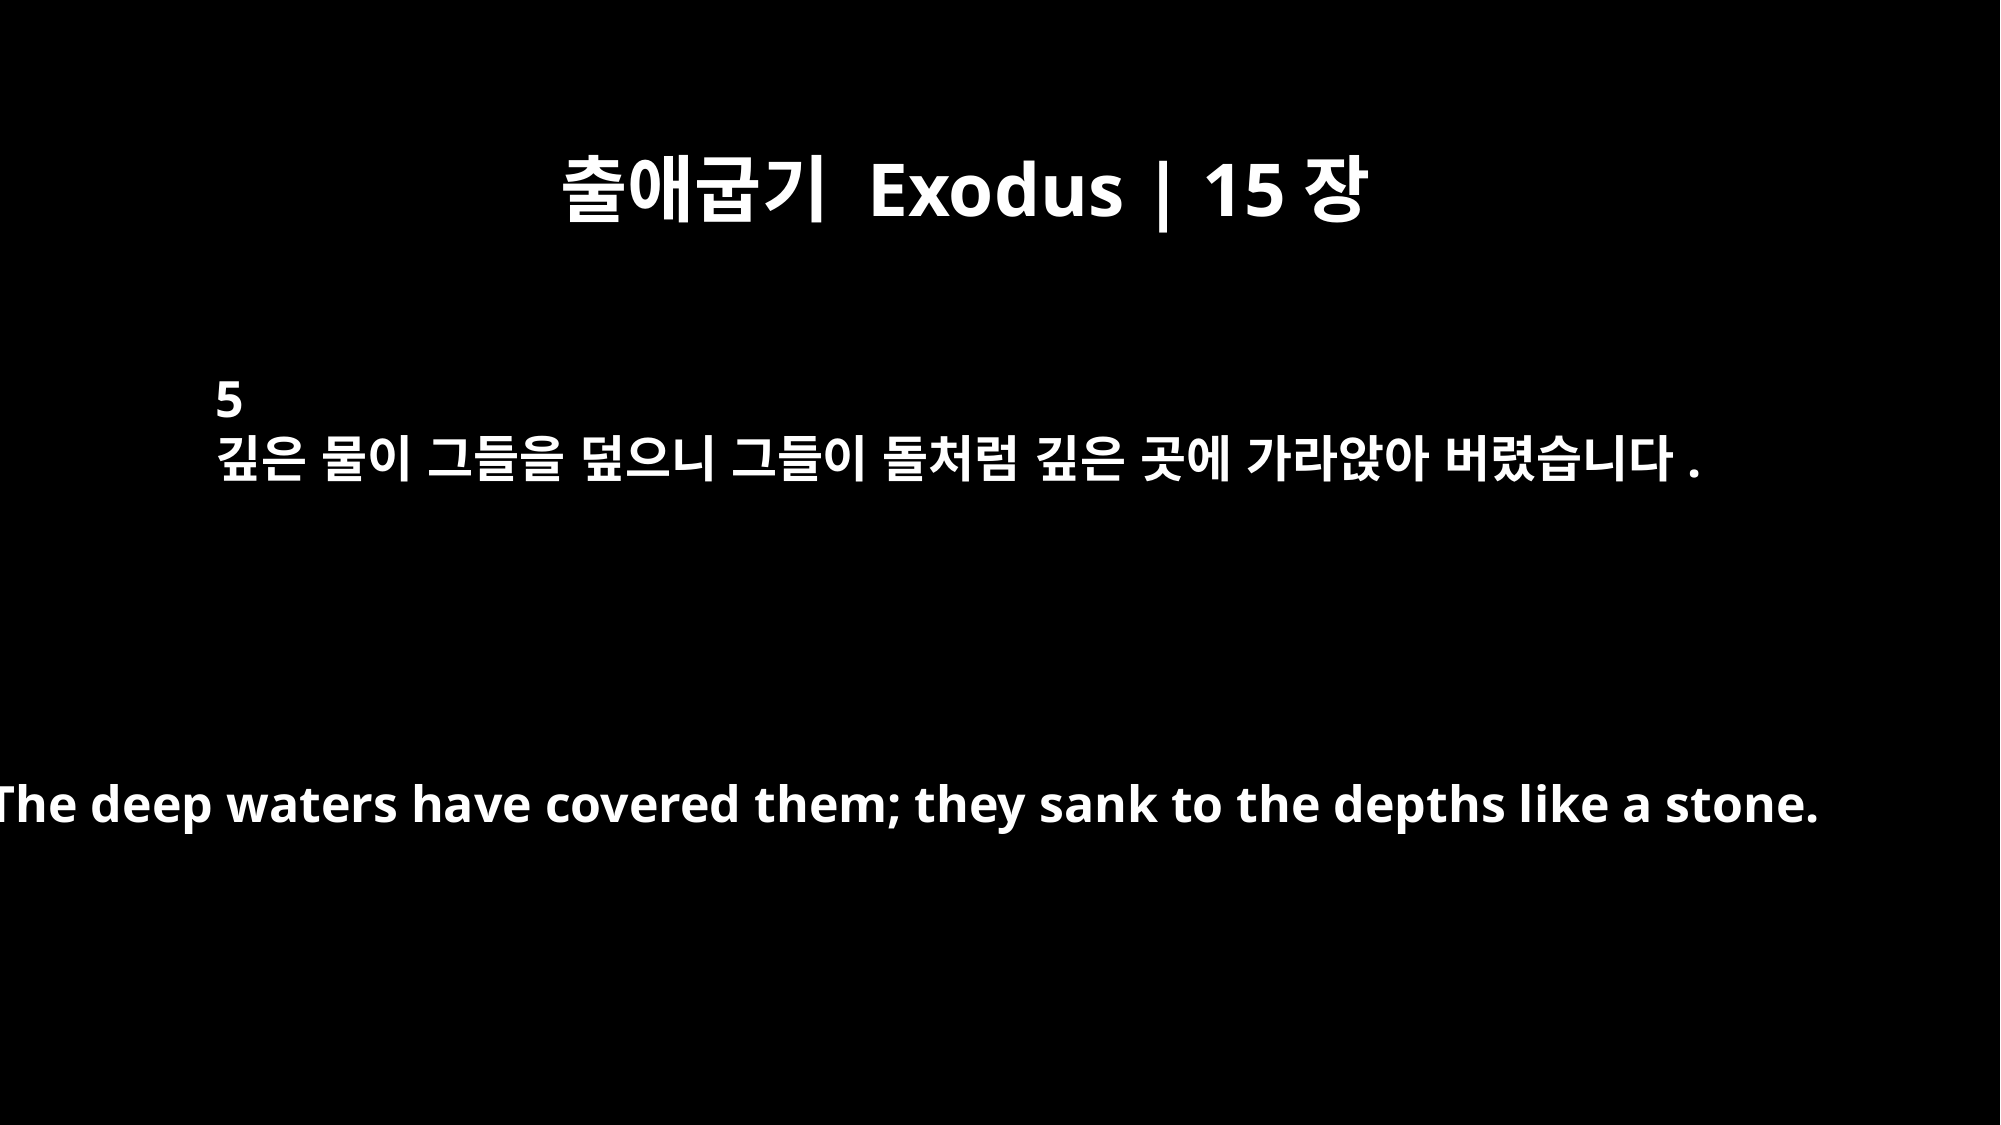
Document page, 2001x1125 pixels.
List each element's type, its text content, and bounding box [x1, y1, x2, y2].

text_box 출애굽기 Exodus | 15장 [545, 136, 1387, 239]
text_box 5 깊은 물이 그들을 덮으니 그들이 돌처럼 깊은 곳에 가라앉아 버렸습니다. [200, 359, 1717, 495]
text_box The deep waters have covered them; they sank to the depths like a stone. [0, 764, 1836, 840]
